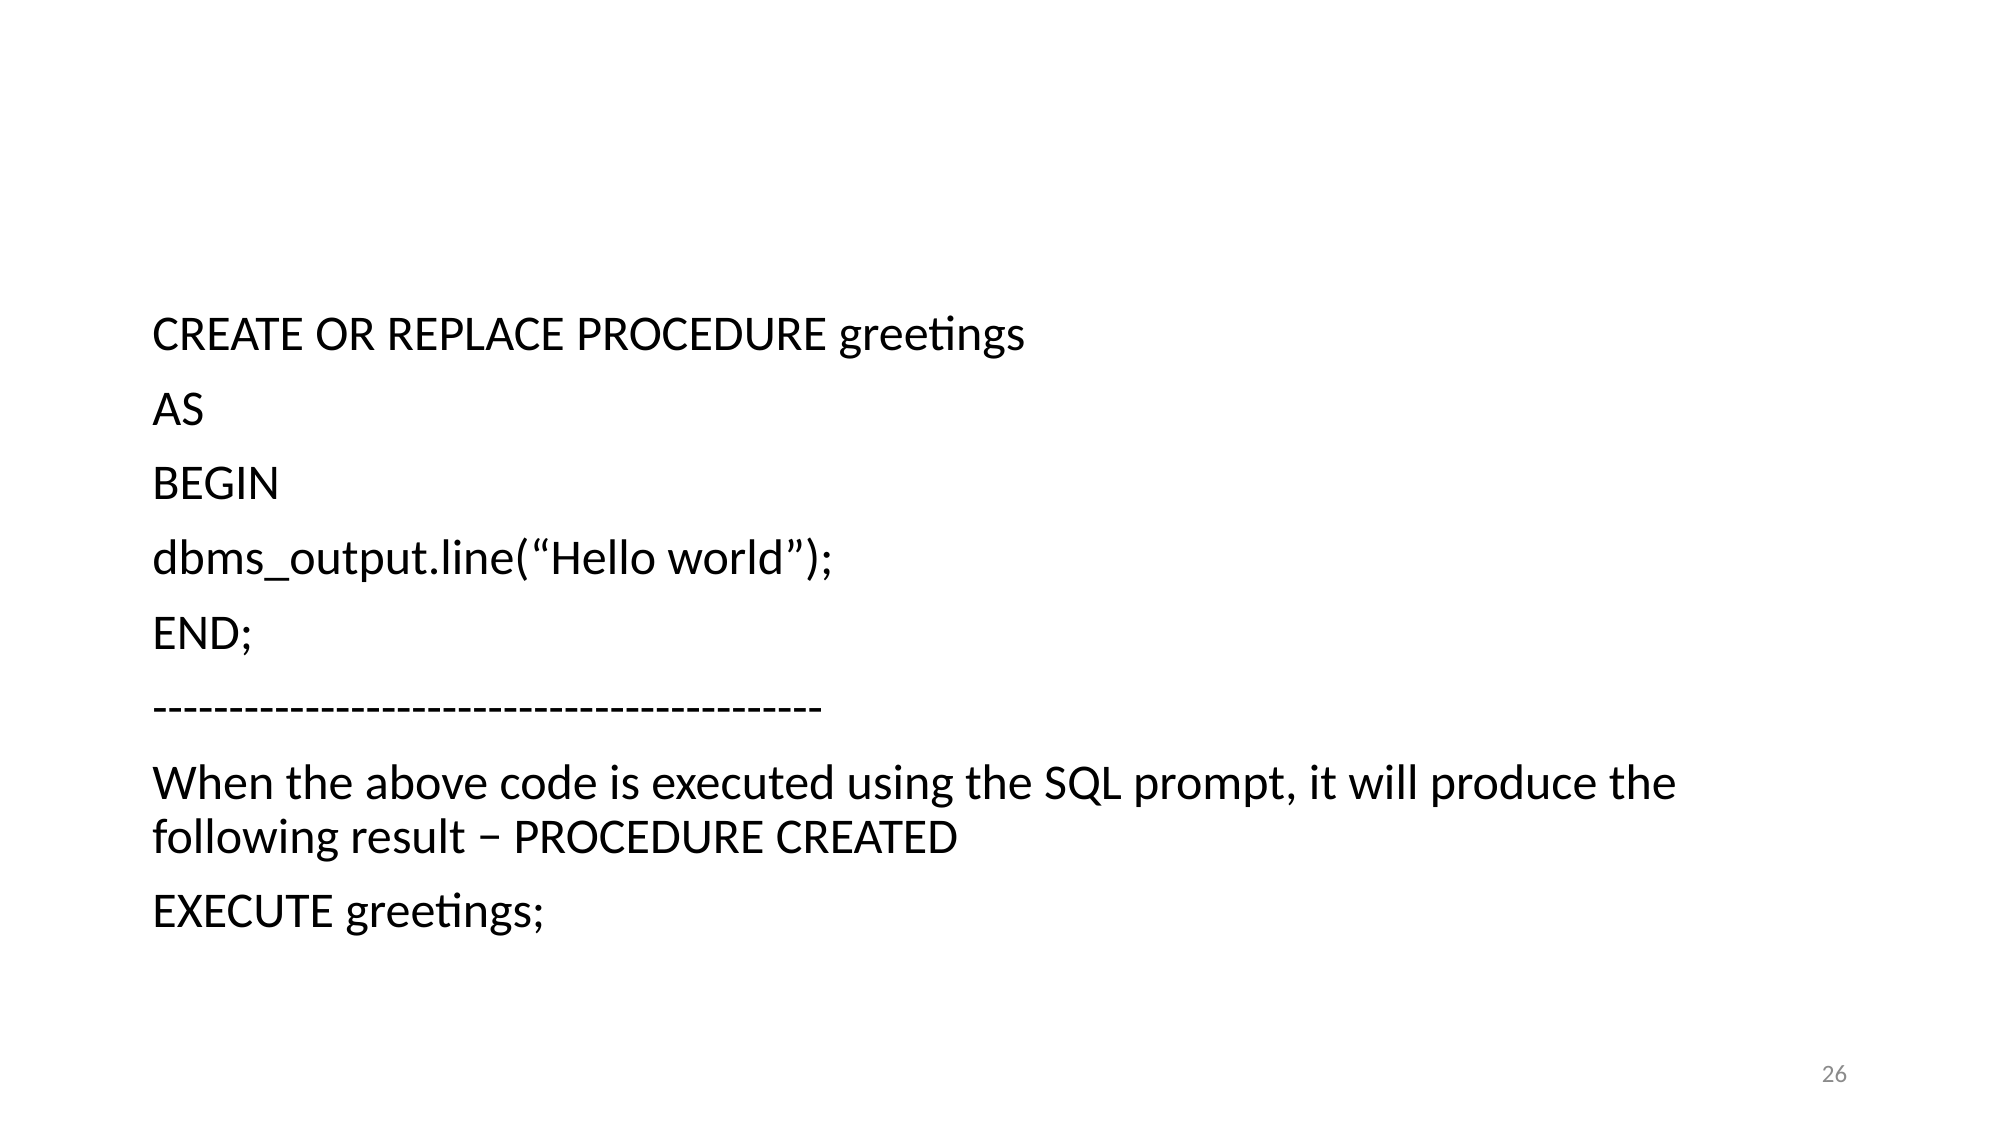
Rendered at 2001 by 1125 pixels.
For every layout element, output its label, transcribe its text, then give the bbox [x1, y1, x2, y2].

list CREATE OR REPLACE PROCEDURE greetings AS BEGIN dbms_output.line(“Hello world”); END; -------------------------------------------- When the above code is executed using the SQL prompt, it will produce the following result − PROCEDURE CREATED EXECUTE greetings; [137, 299, 1863, 1014]
slide_number 26 [1412, 1042, 1863, 1103]
